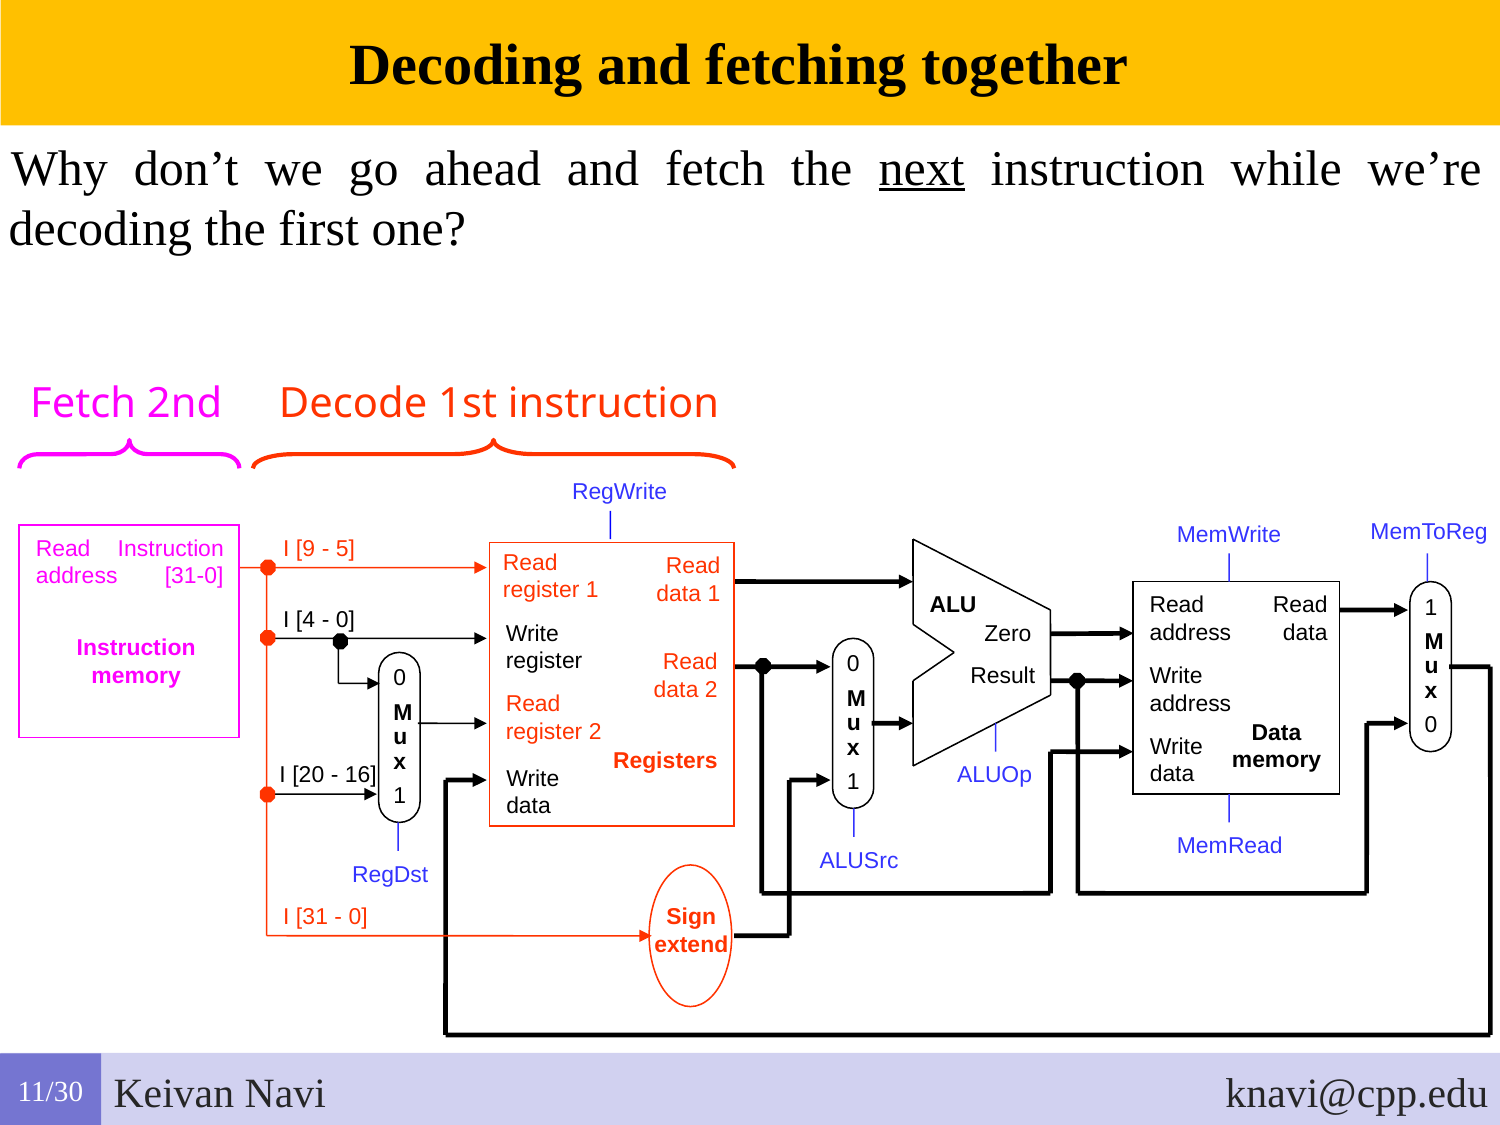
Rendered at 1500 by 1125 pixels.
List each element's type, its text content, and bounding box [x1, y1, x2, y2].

text_box [19, 439, 240, 466]
text_box Decode 1st instruction [251, 367, 736, 435]
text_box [18, 467, 1500, 1036]
text_box knavi@cpp.edu [1210, 1058, 1500, 1124]
text_box Keivan Navi [103, 1058, 430, 1124]
text_box [0, 0, 1500, 127]
text_box 11/30 [0, 1051, 103, 1125]
text_box [253, 439, 734, 466]
text_box Why don’t we go ahead and fetch the next instruction while we’re decoding the first one? [0, 127, 1497, 333]
text_box [103, 1051, 1500, 1125]
text_box Decoding and fetching together [334, 19, 1176, 127]
text_box Fetch 2nd [13, 367, 240, 435]
